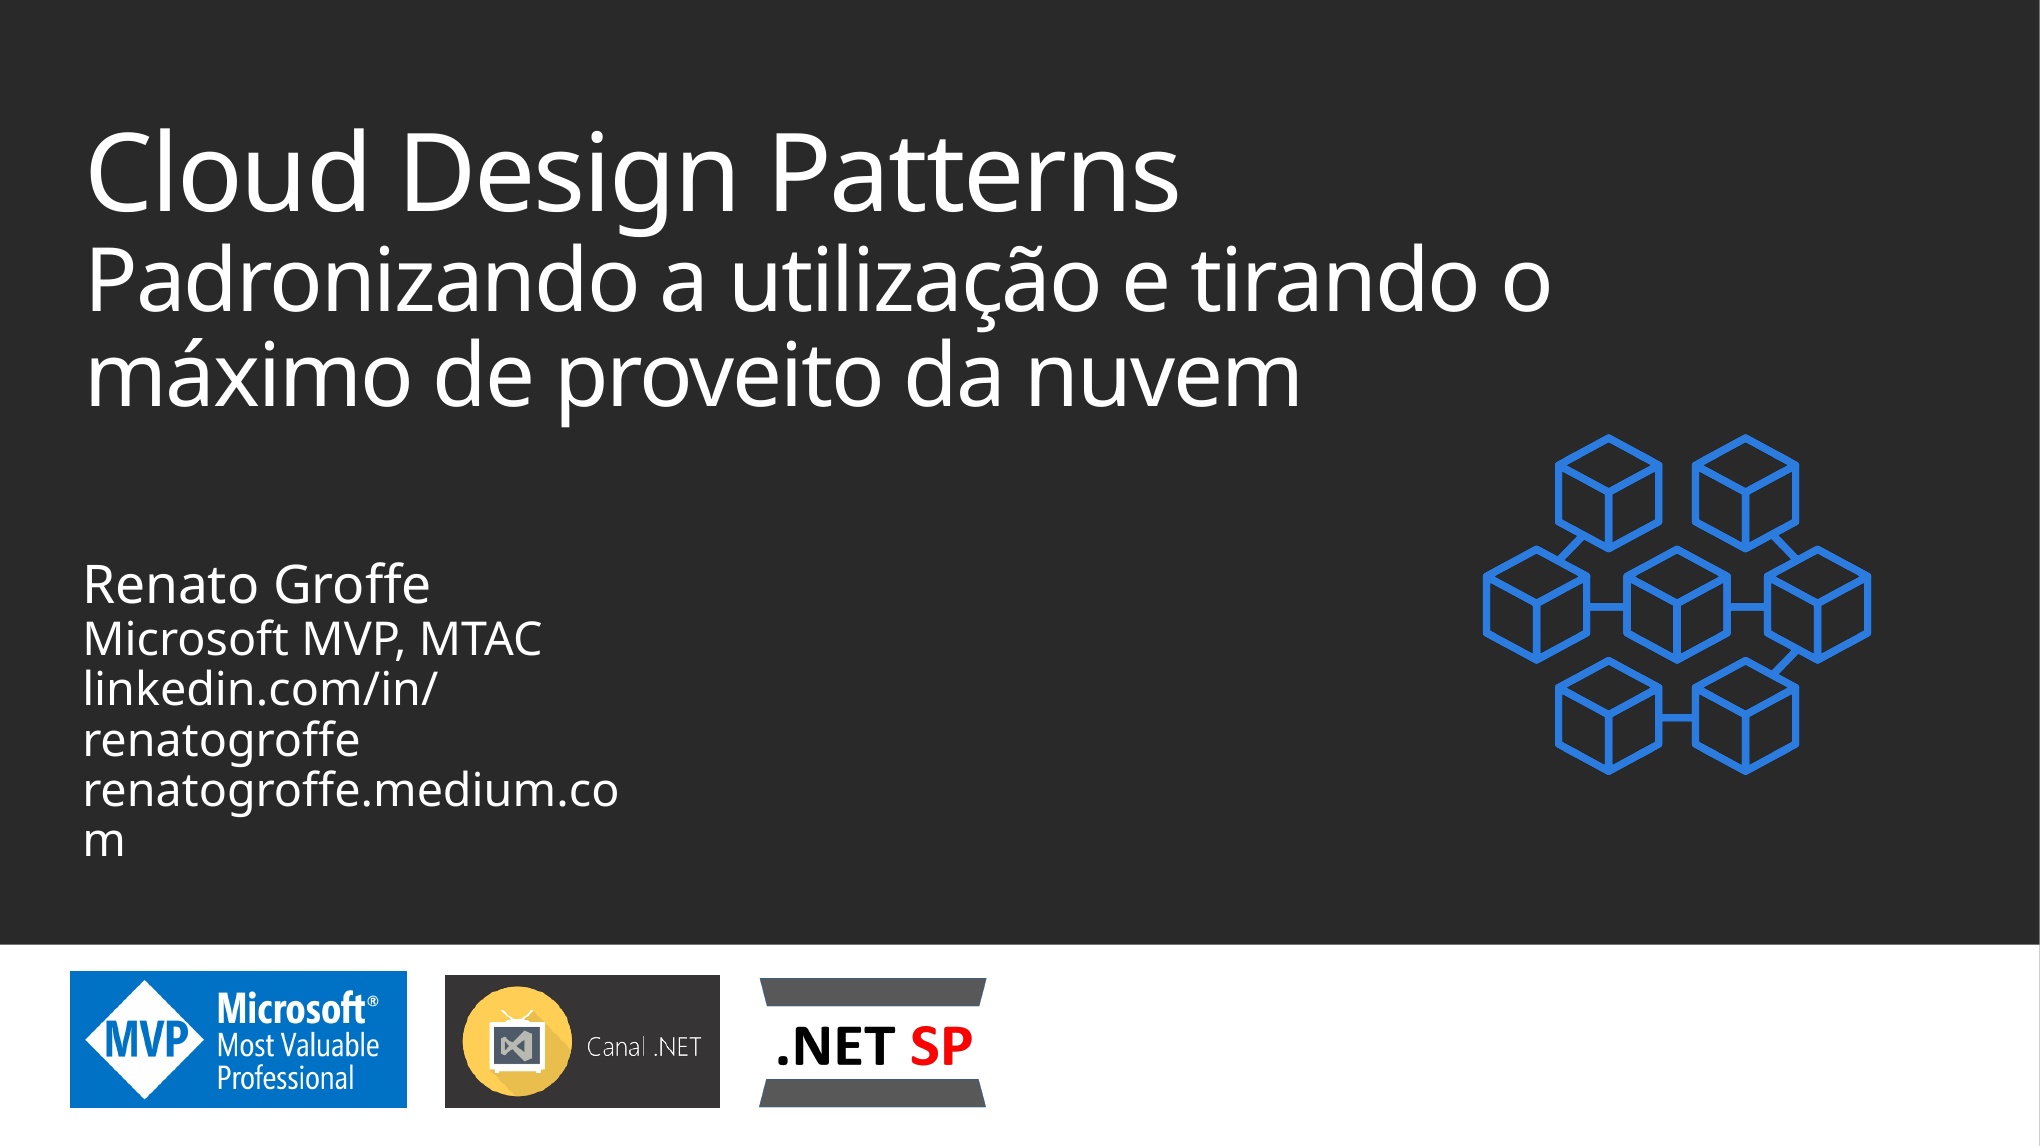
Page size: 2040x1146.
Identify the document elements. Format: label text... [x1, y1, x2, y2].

picture [69, 971, 408, 1108]
picture [735, 957, 1012, 1131]
picture [1471, 398, 1883, 811]
list Renato Groffe Microsoft MVP, MTAC linkedin.com/in/renatogroffe renatogroffe.medium.com [63, 539, 681, 848]
title Cloud Design Patterns Padronizando a utilização e tirando o máximo de proveito da nuvem [69, 101, 1971, 443]
picture [444, 975, 721, 1108]
